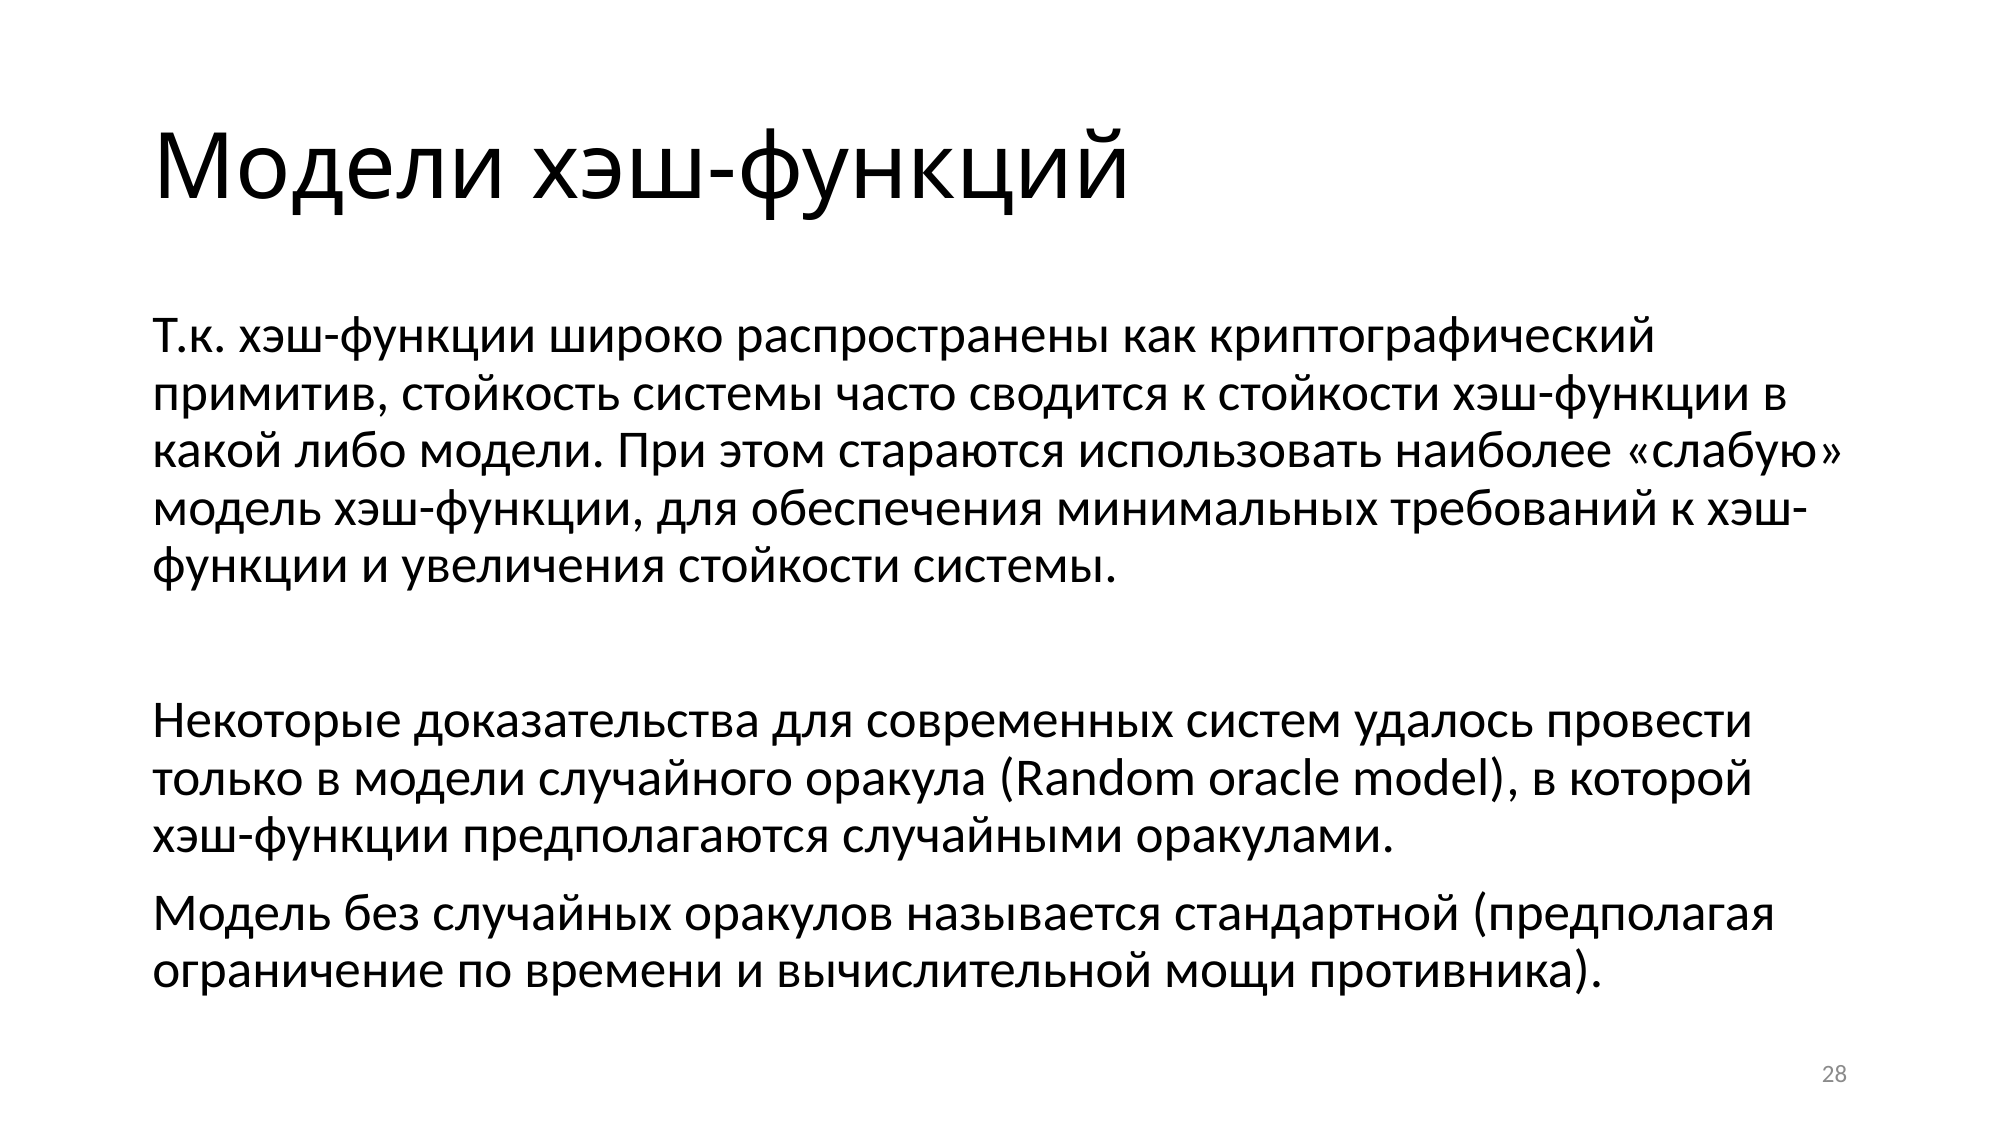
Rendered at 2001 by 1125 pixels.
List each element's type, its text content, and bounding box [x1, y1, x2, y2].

slide_number 28 [1412, 1042, 1863, 1103]
list Т.к. хэш-функции широко распространены как криптографический примитив, стойкость системы часто сводится к стойкости хэш-функции в какой либо модели. При этом стараются использовать наиболее «слабую» модель хэш-функции, для обеспечения минимальных требований к хэш-функции и увеличения стойкости системы. Некоторые доказательства для современных систем удалось провести только в модели случайного оракула (Random oracle model), в которой хэш-функции предполагаются случайными оракулами. Модель без случайных оракулов называется стандартной (предполагая ограничение по времени и вычислительной мощи противника). [137, 299, 1863, 1014]
title Модели хэш-функций [137, 59, 1863, 278]
